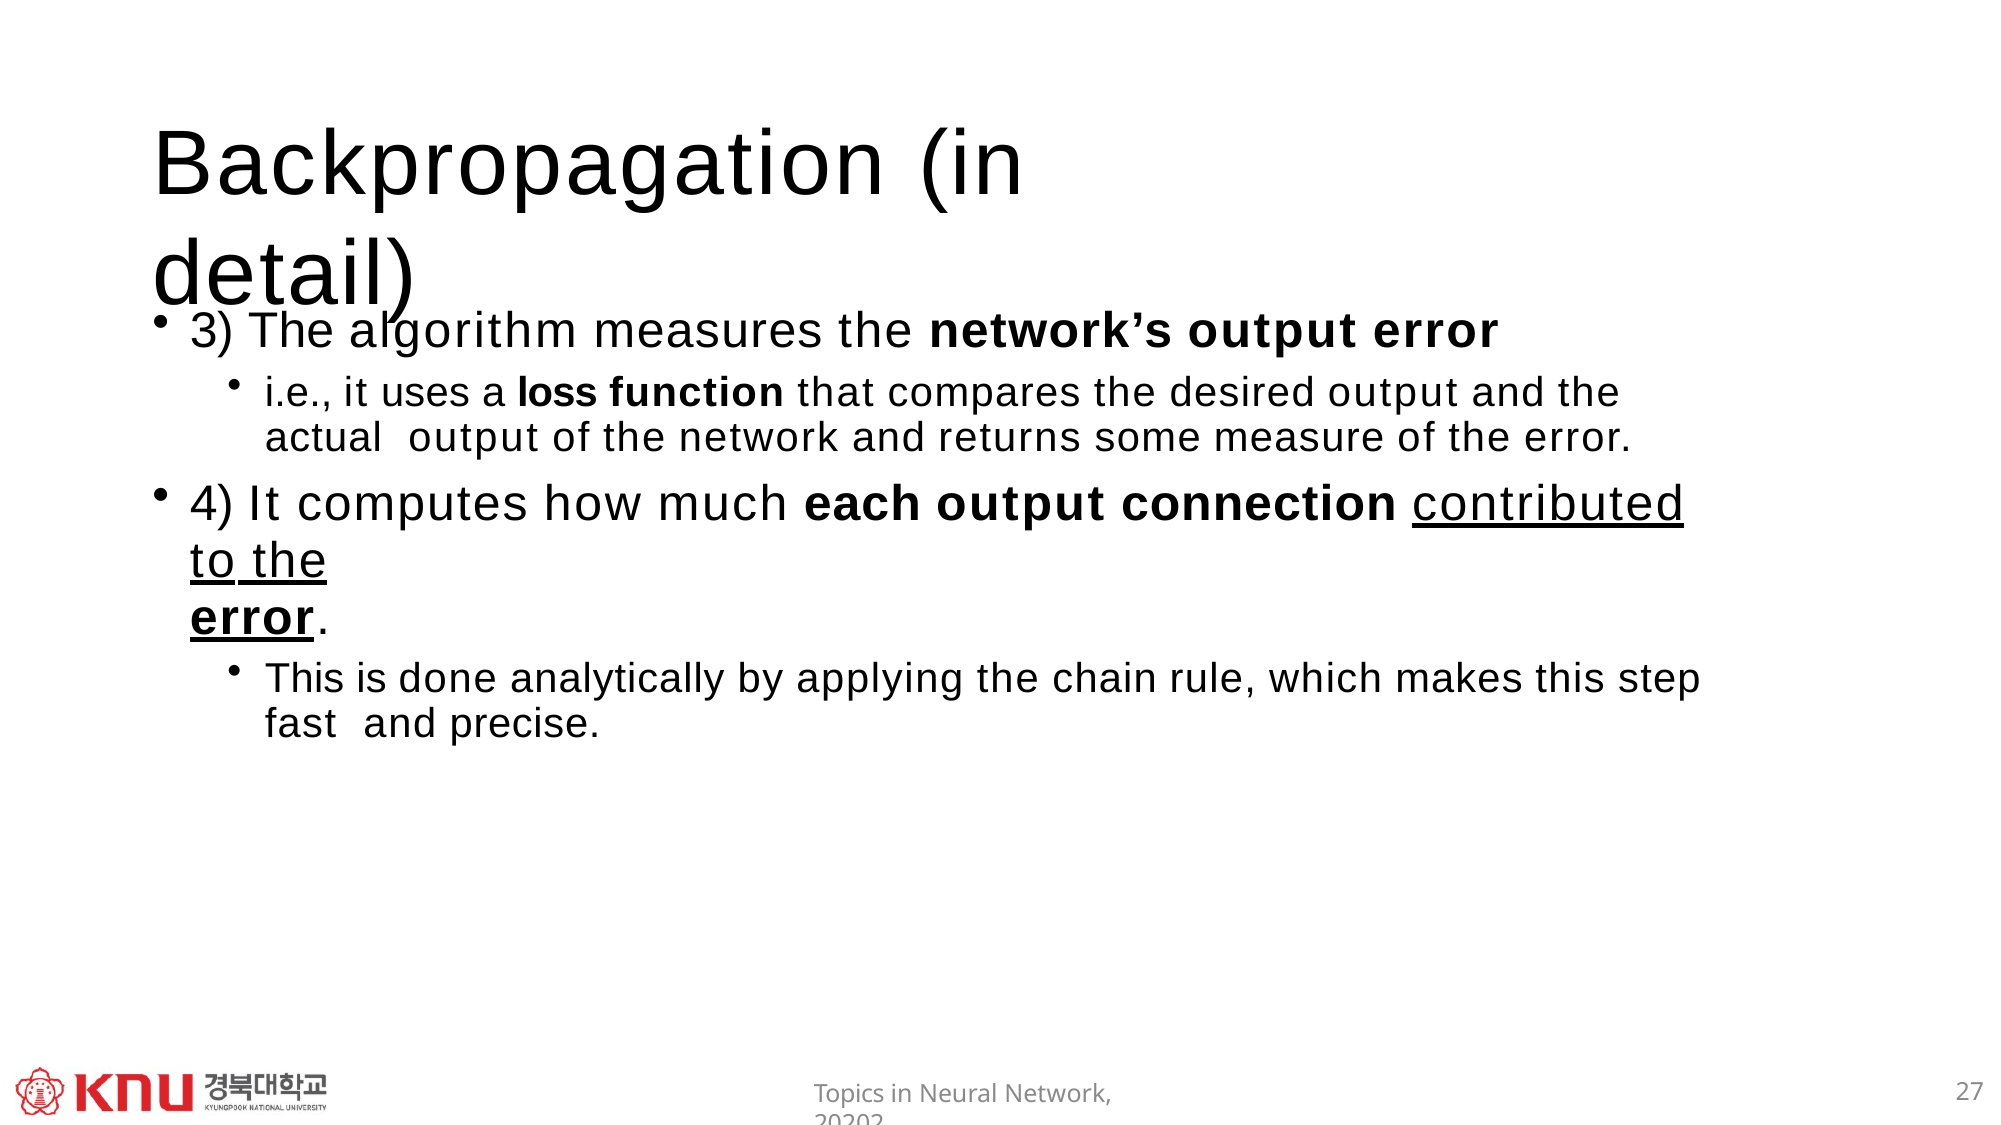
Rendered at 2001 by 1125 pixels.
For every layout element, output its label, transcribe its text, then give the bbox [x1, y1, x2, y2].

text_box 3) The algorithm measures the network’s output error i.e., it uses a loss function that compares the desired output and the actual output of the network and returns some measure of the error. 4) It computes how much each output connection contributed to the error. This is done analytically by applying the chain rule, which makes this step fast and precise. [150, 288, 1836, 746]
slide_number 27 [1949, 1071, 1990, 1125]
picture [15, 1067, 327, 1115]
text_box Topics in Neural Network, 20202 [811, 1073, 1189, 1125]
title Backpropagation (in detail) [150, 100, 1316, 288]
